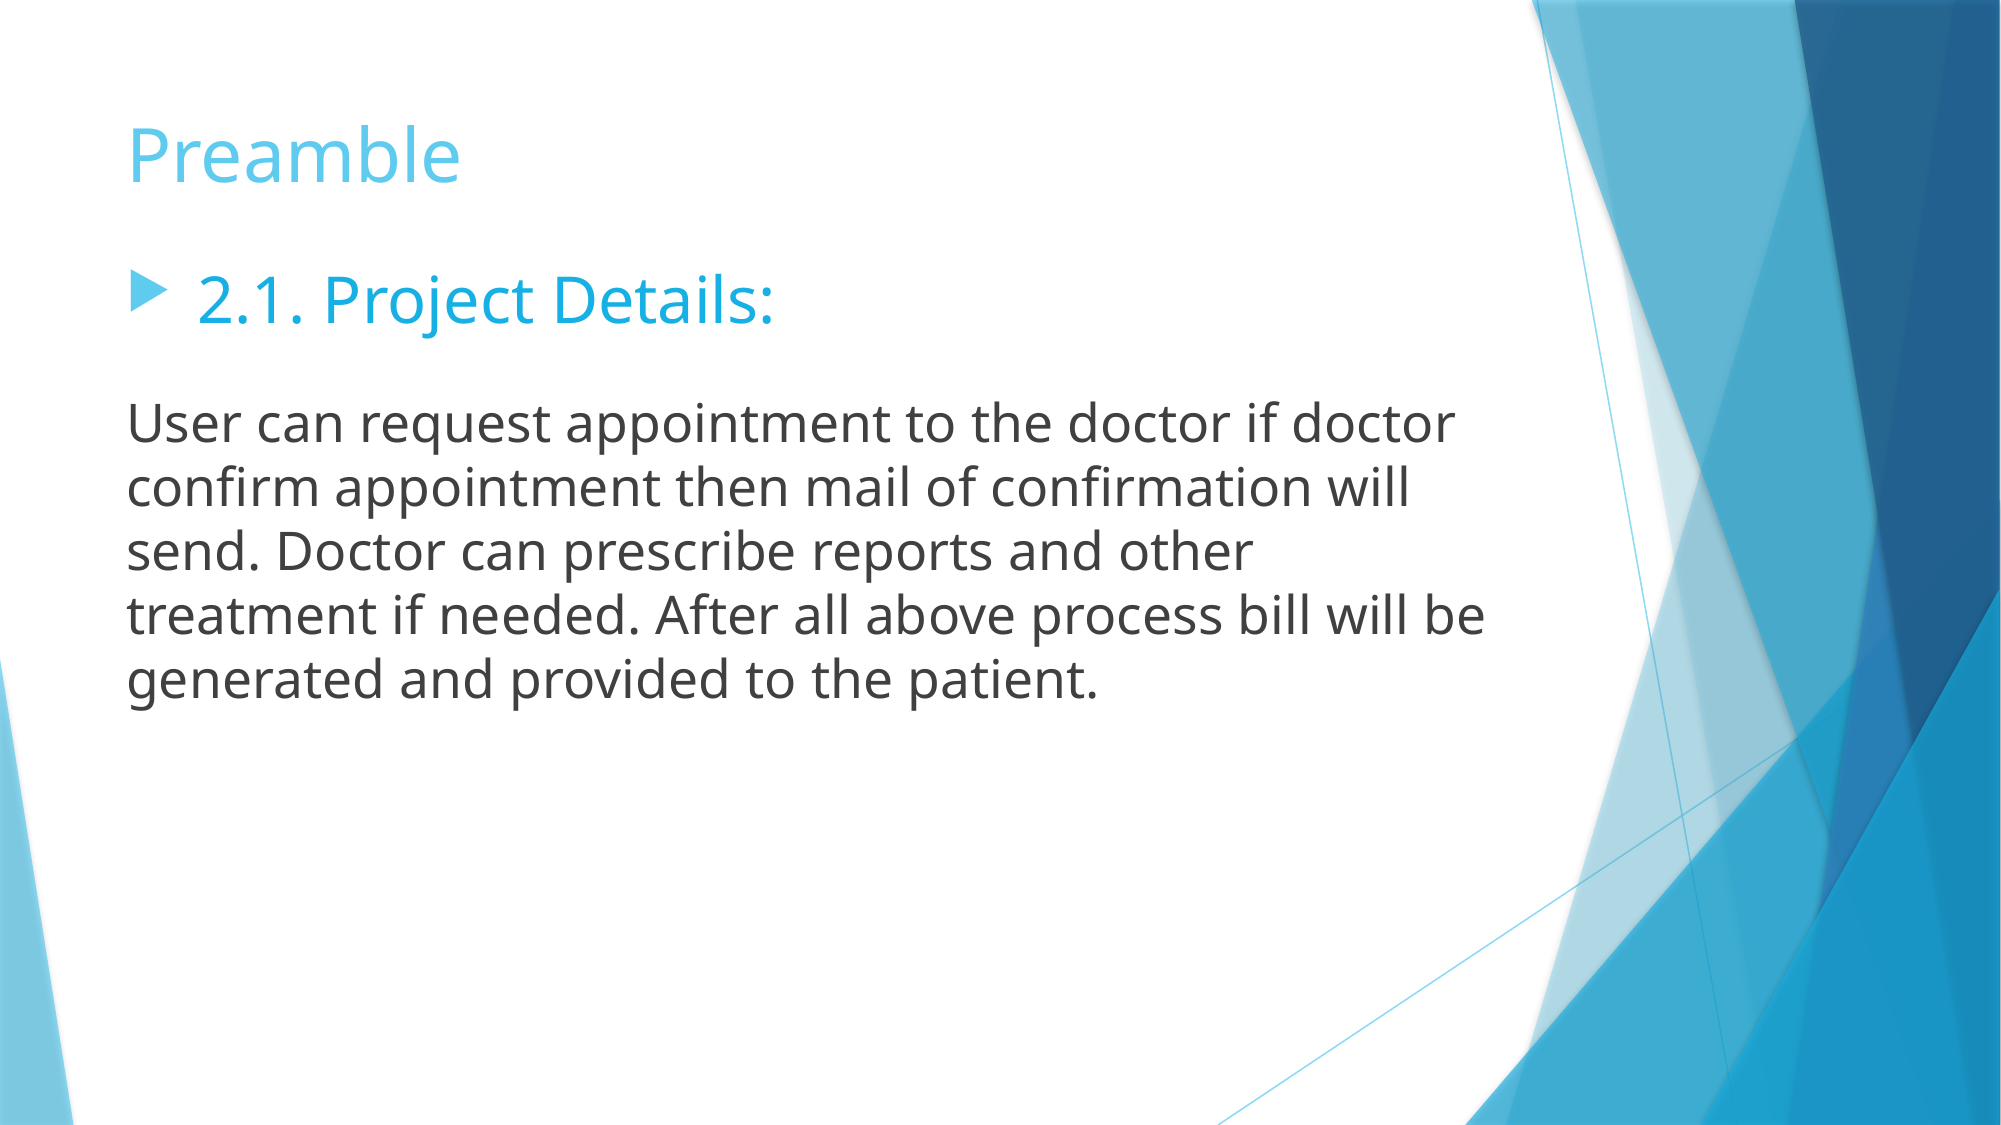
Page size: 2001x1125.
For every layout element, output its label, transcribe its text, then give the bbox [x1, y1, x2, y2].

list 2.1. Project Details: User can request appointment to the doctor if doctor confirm appointment then mail of confirmation will send. Doctor can prescribe reports and other treatment if needed. After all above process bill will be generated and provided to the patient. [111, 250, 1522, 888]
title Preamble [111, 99, 1522, 250]
